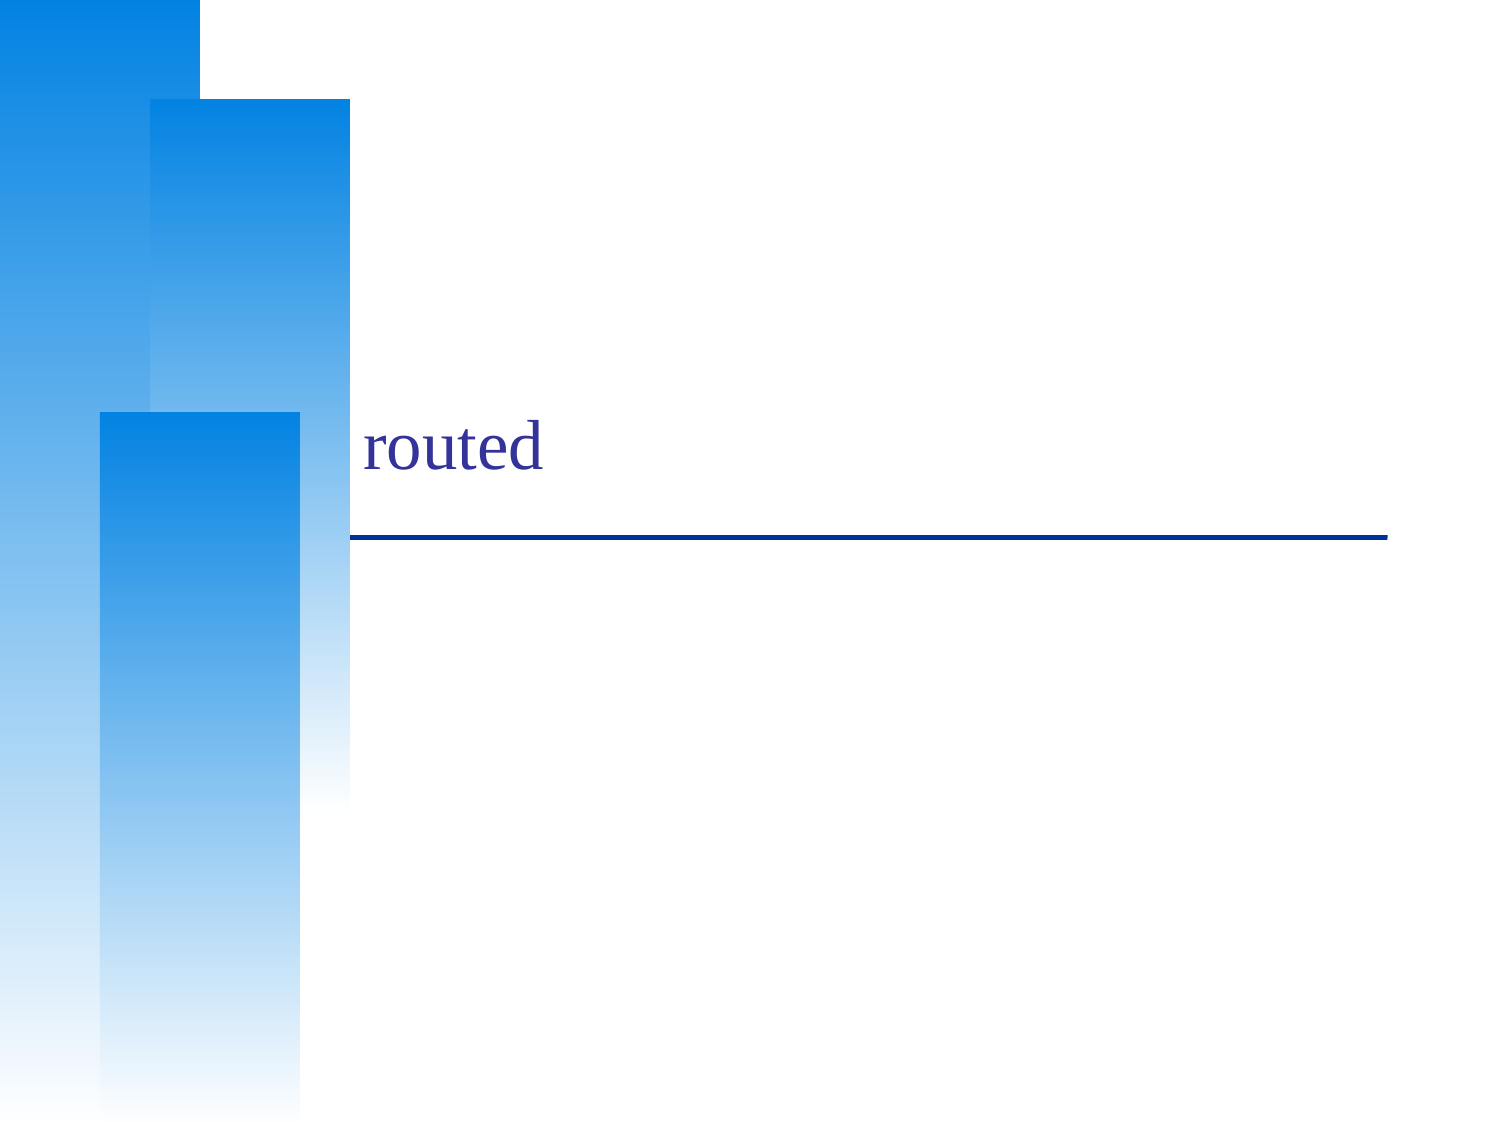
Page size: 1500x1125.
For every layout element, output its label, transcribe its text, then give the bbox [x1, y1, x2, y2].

title routed [348, 361, 1424, 521]
